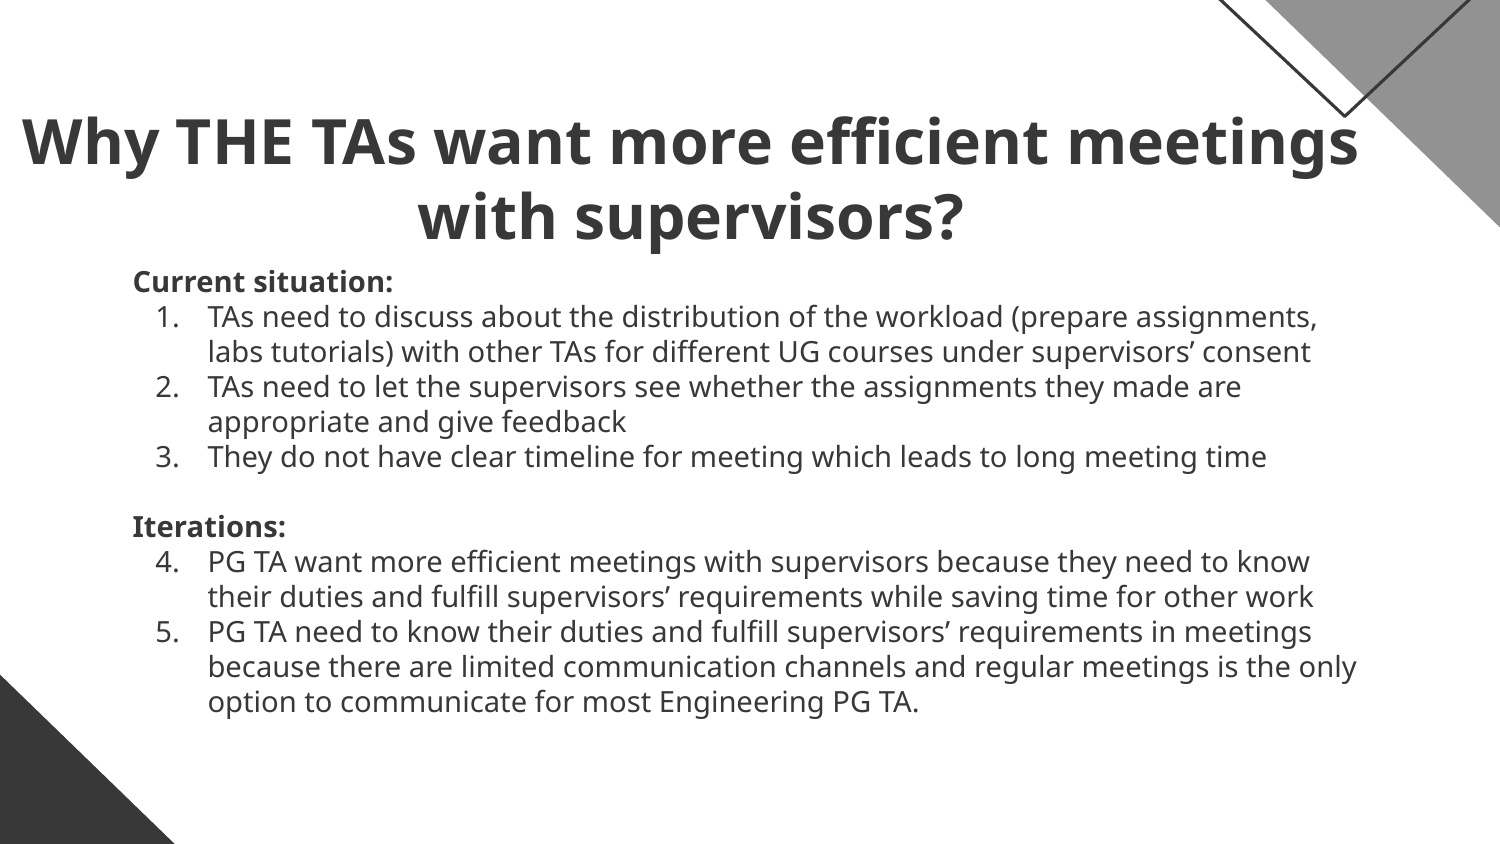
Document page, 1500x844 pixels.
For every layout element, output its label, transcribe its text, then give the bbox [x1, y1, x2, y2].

title Why THE TAs want more efficient meetings with supervisors? [0, 87, 1383, 174]
list Current situation: TAs need to discuss about the distribution of the workload (prepare assignments, labs tutorials) with other TAs for different UG courses under supervisors’ consent TAs need to let the supervisors see whether the assignments they made are appropriate and give feedback They do not have clear timeline for meeting which leads to long meeting time Iterations: PG TA want more efficient meetings with supervisors because they need to know their duties and fulfill supervisors’ requirements while saving time for other work PG TA need to know their duties and fulfill supervisors’ requirements in meetings because there are limited communication channels and regular meetings is the only option to communicate for most Engineering PG TA. [117, 248, 1383, 844]
